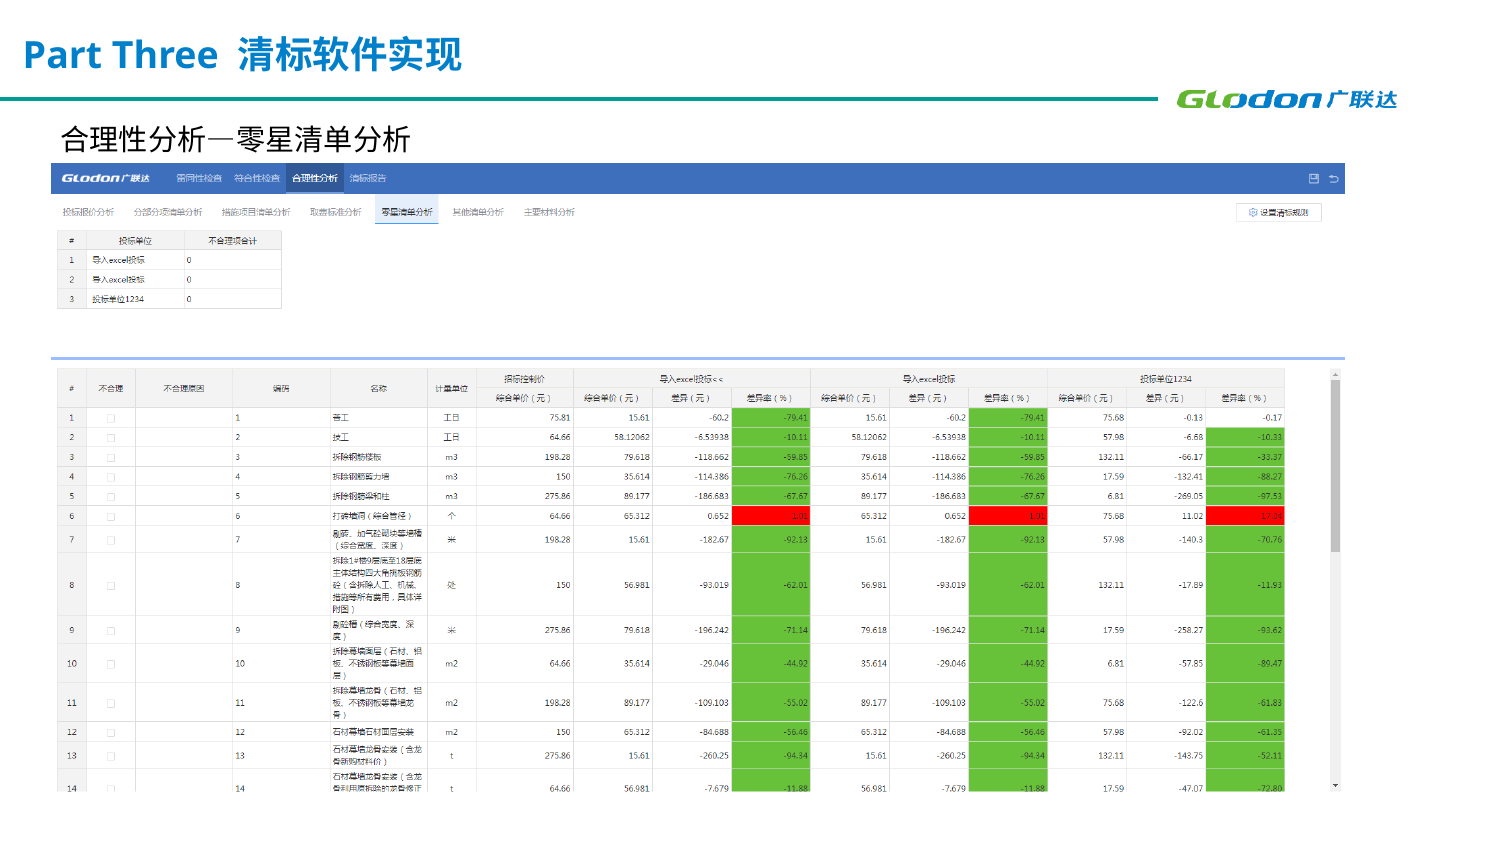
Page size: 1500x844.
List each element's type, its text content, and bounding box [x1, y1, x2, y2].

text_box Part Three 清标软件实现 [7, 23, 478, 84]
picture [51, 163, 1345, 792]
text_box 合理性分析—零星清单分析 [45, 113, 427, 164]
picture [1177, 90, 1397, 108]
